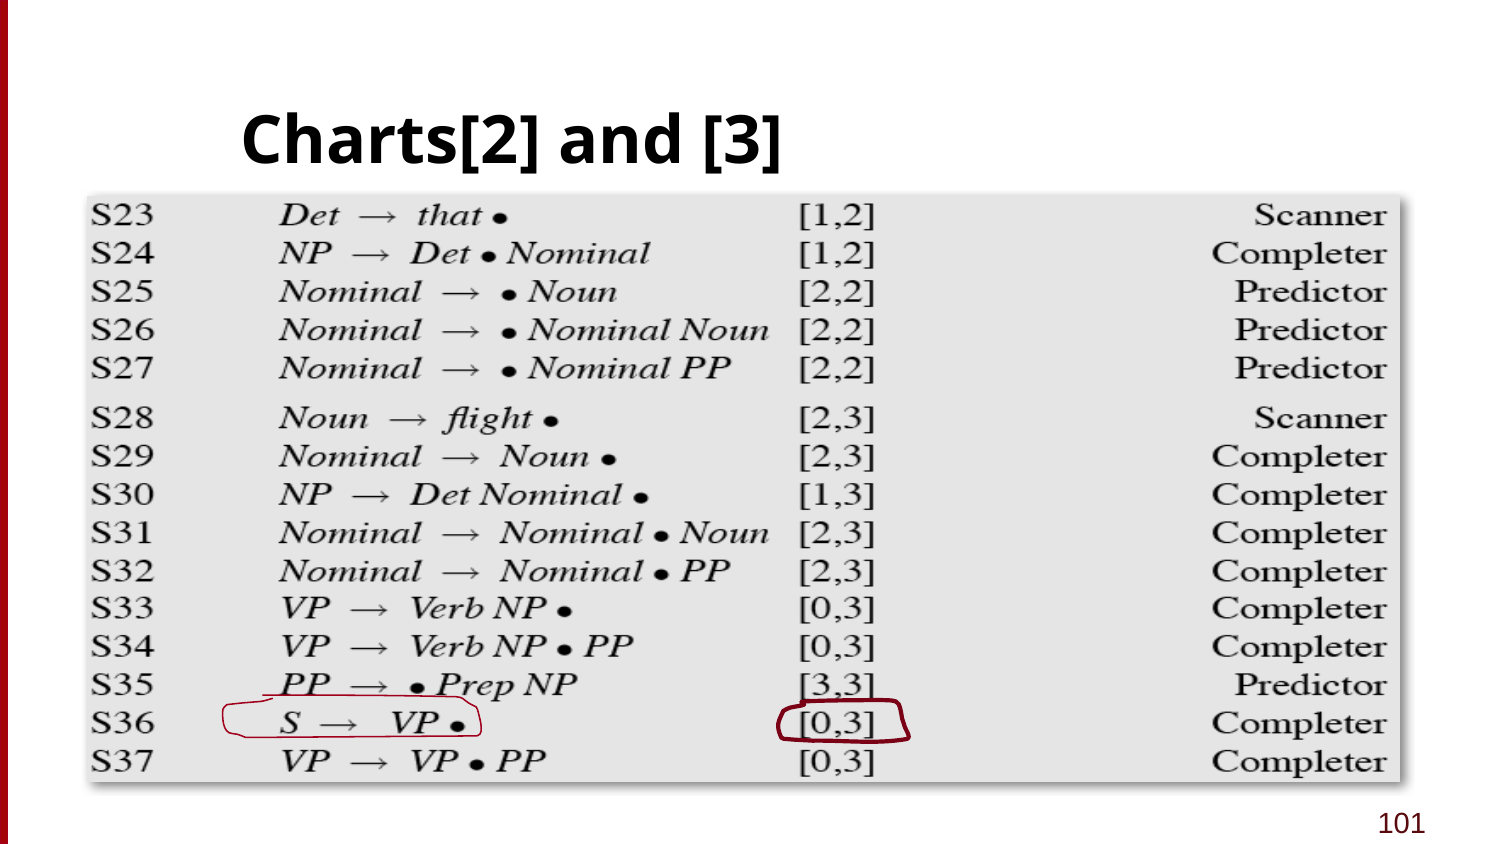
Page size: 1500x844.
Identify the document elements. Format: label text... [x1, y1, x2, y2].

slide_number 101 [1362, 796, 1500, 844]
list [87, 196, 1401, 782]
title Charts[2] and [3] [225, 62, 1450, 185]
